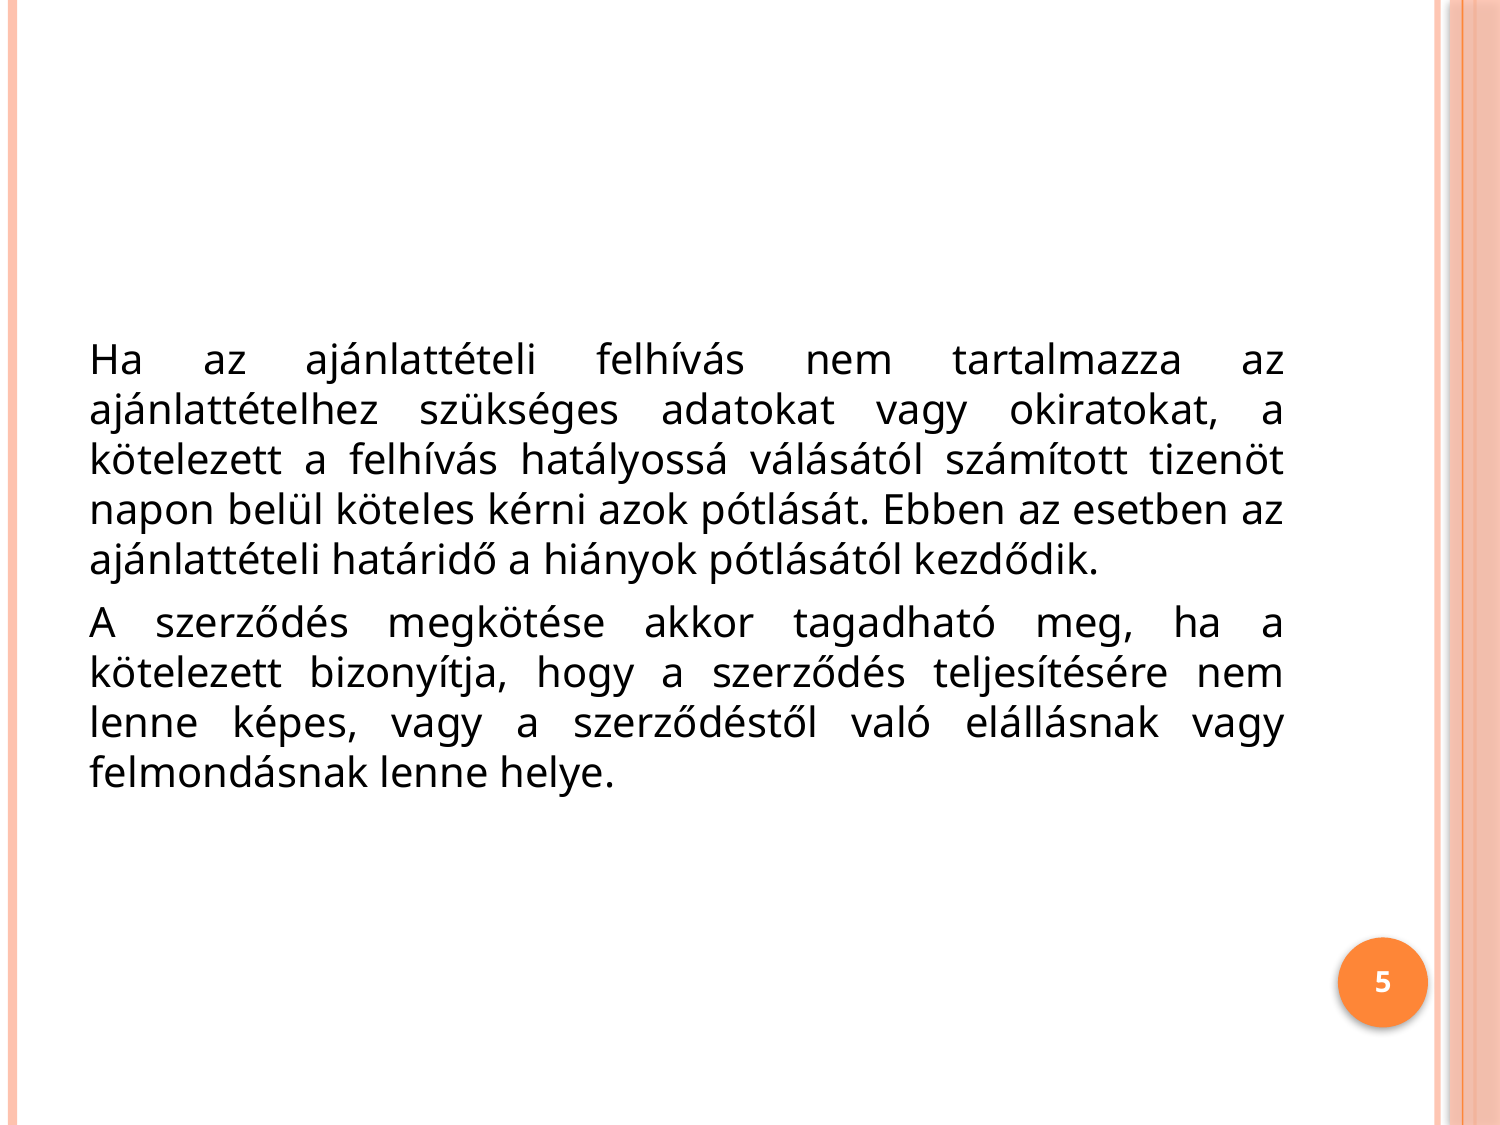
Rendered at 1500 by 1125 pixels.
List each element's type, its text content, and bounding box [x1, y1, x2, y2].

slide_number 5 [1333, 940, 1434, 1027]
list Ha az ajánlattételi felhívás nem tartalmazza az ajánlattételhez szükséges adatokat vagy okiratokat, a kötelezett a felhívás hatályossá válásától számított tizenöt napon belül köteles kérni azok pótlását. Ebben az esetben az ajánlattételi határidő a hiányok pótlásától kezdődik. A szerződés megkötése akkor tagadható meg, ha a kötelezett bizonyítja, hogy a szerződés teljesítésére nem lenne képes, vagy a szerződéstől való elállásnak vagy felmondásnak lenne helye. [75, 262, 1300, 1062]
